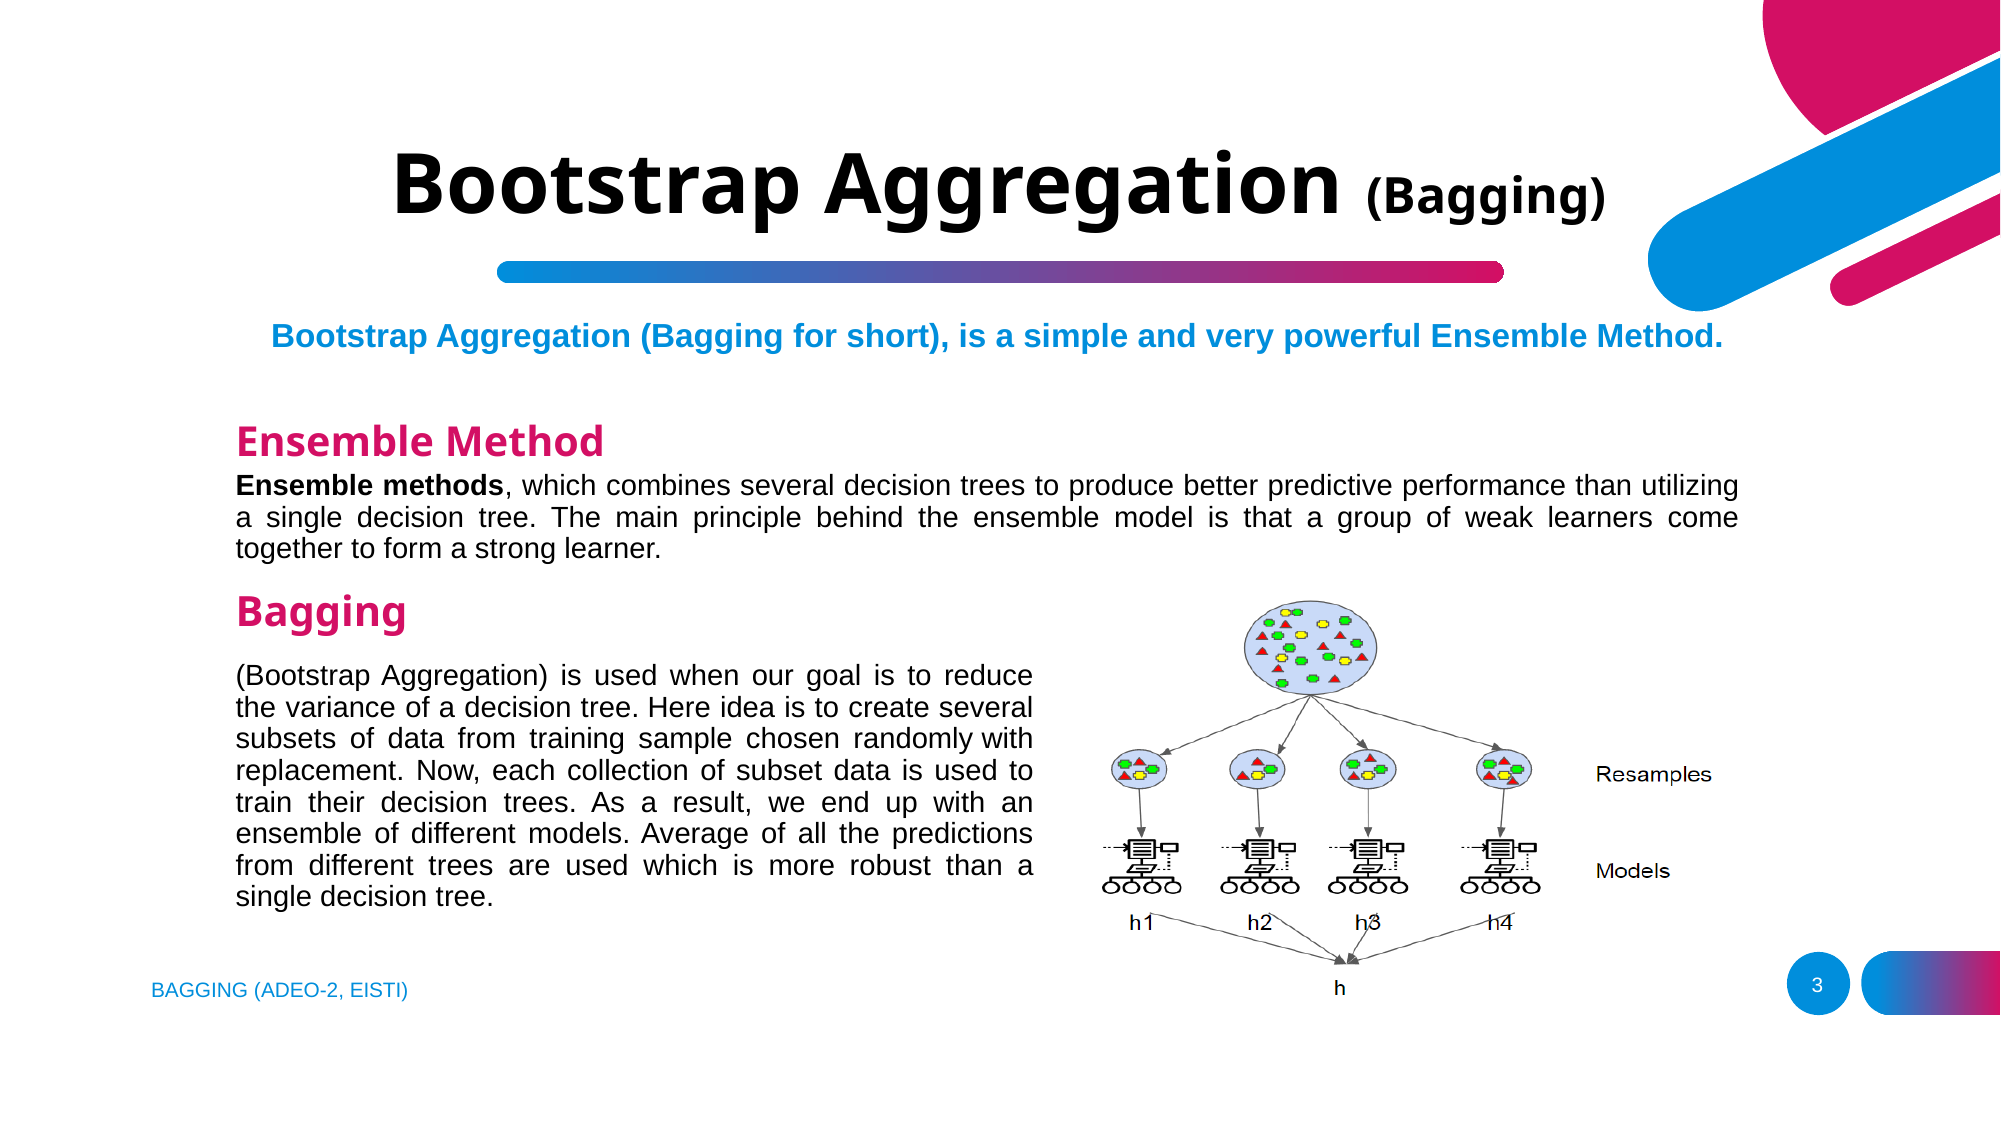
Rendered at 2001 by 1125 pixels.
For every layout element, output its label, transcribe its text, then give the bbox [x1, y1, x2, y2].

picture [1049, 593, 1773, 1015]
list Ensemble methods, which combines several decision trees to produce better predictive performance than utilizing a single decision tree. The main principle behind the ensemble model is that a group of weak learners come together to form a strong learner. [220, 462, 1757, 574]
list Bagging [220, 582, 907, 643]
list Bootstrap Aggregation (Bagging for short), is a simple and very powerful Ensemble Method. [136, 311, 1862, 383]
footer BAGGING (ADEO-2, EISTI) [136, 959, 812, 1020]
list Ensemble Method [220, 413, 907, 462]
title Bootstrap Aggregation (Bagging) [136, 128, 1862, 240]
slide_number 3 [1773, 954, 1863, 1015]
list (Bootstrap Aggregation) is used when our goal is to reduce the variance of a decision tree. Here idea is to create several subsets of data from training sample chosen randomly with replacement. Now, each collection of subset data is used to train their decision trees. As a result, we end up with an ensemble of different models. Average of all the predictions from different trees are used which is more robust than a single decision tree. [220, 653, 1049, 955]
